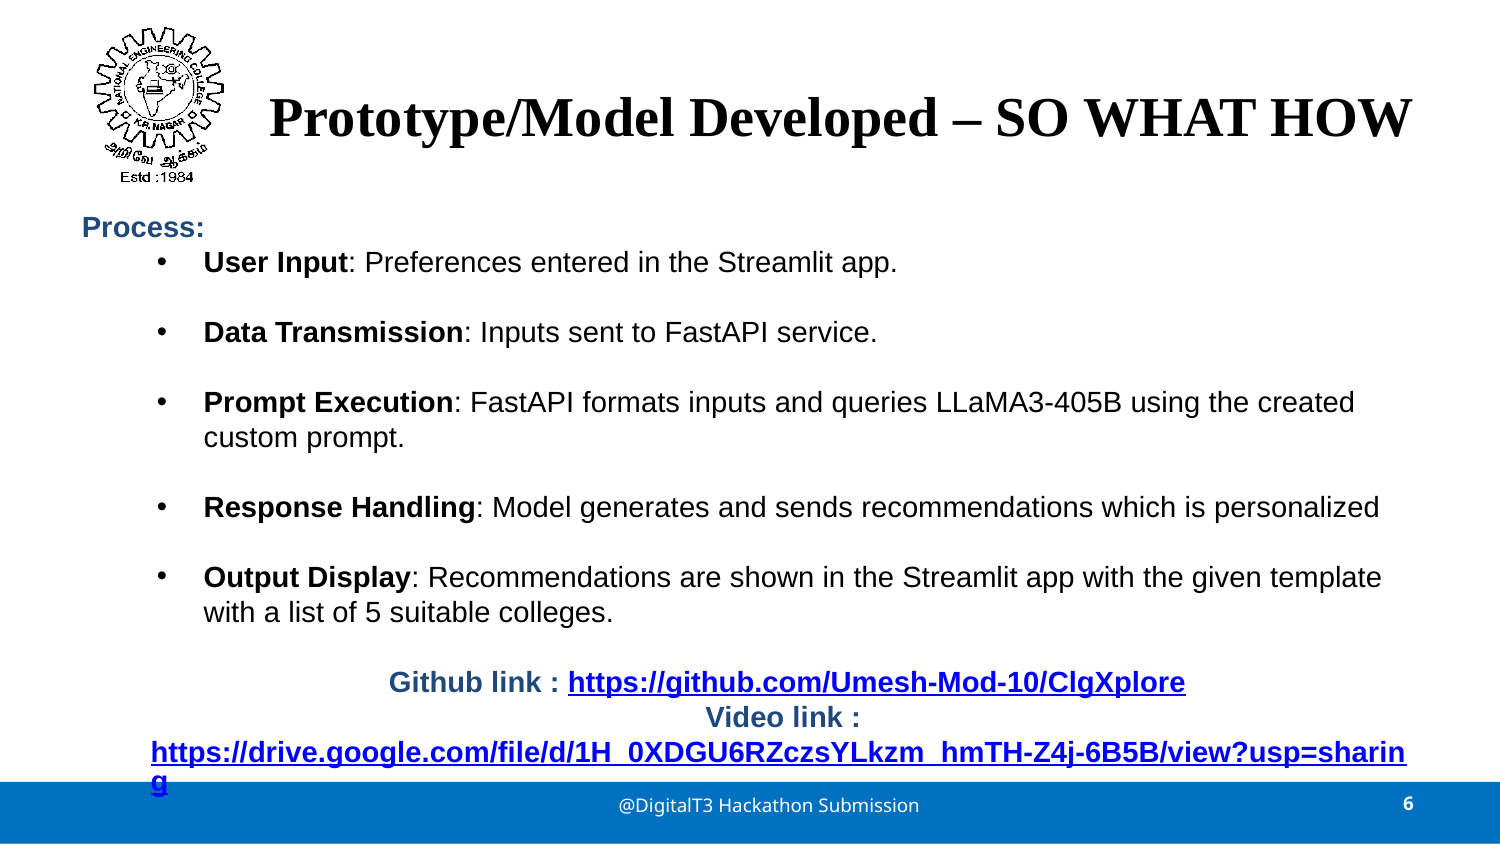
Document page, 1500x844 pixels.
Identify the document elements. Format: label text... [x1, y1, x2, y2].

title Prototype/Model Developed – SO WHAT HOW [244, 43, 1500, 185]
slide_number 6 [1074, 782, 1425, 827]
text_box Process: User Input: Preferences entered in the Streamlit app. Data Transmission: Inputs sent to FastAPI service. Prompt Execution: FastAPI formats inputs and queries LLaMA3-405B using the created custom prompt. Response Handling: Model generates and sends recommendations which is personalized Output Display: Recommendations are shown in the Streamlit app with the given template with a list of 5 suitable colleges. Github link : https://github.com/Umesh-Mod-10/ClgXplore Video link : https://drive.google.com/file/d/1H_0XDGU6RZczsYLkzm_hmTH-Z4j-6B5B/view?usp=sharing [67, 201, 1433, 776]
picture [94, 27, 240, 192]
footer @DigitalT3 Hackathon Submission [571, 782, 967, 827]
text_box [0, 781, 1500, 844]
